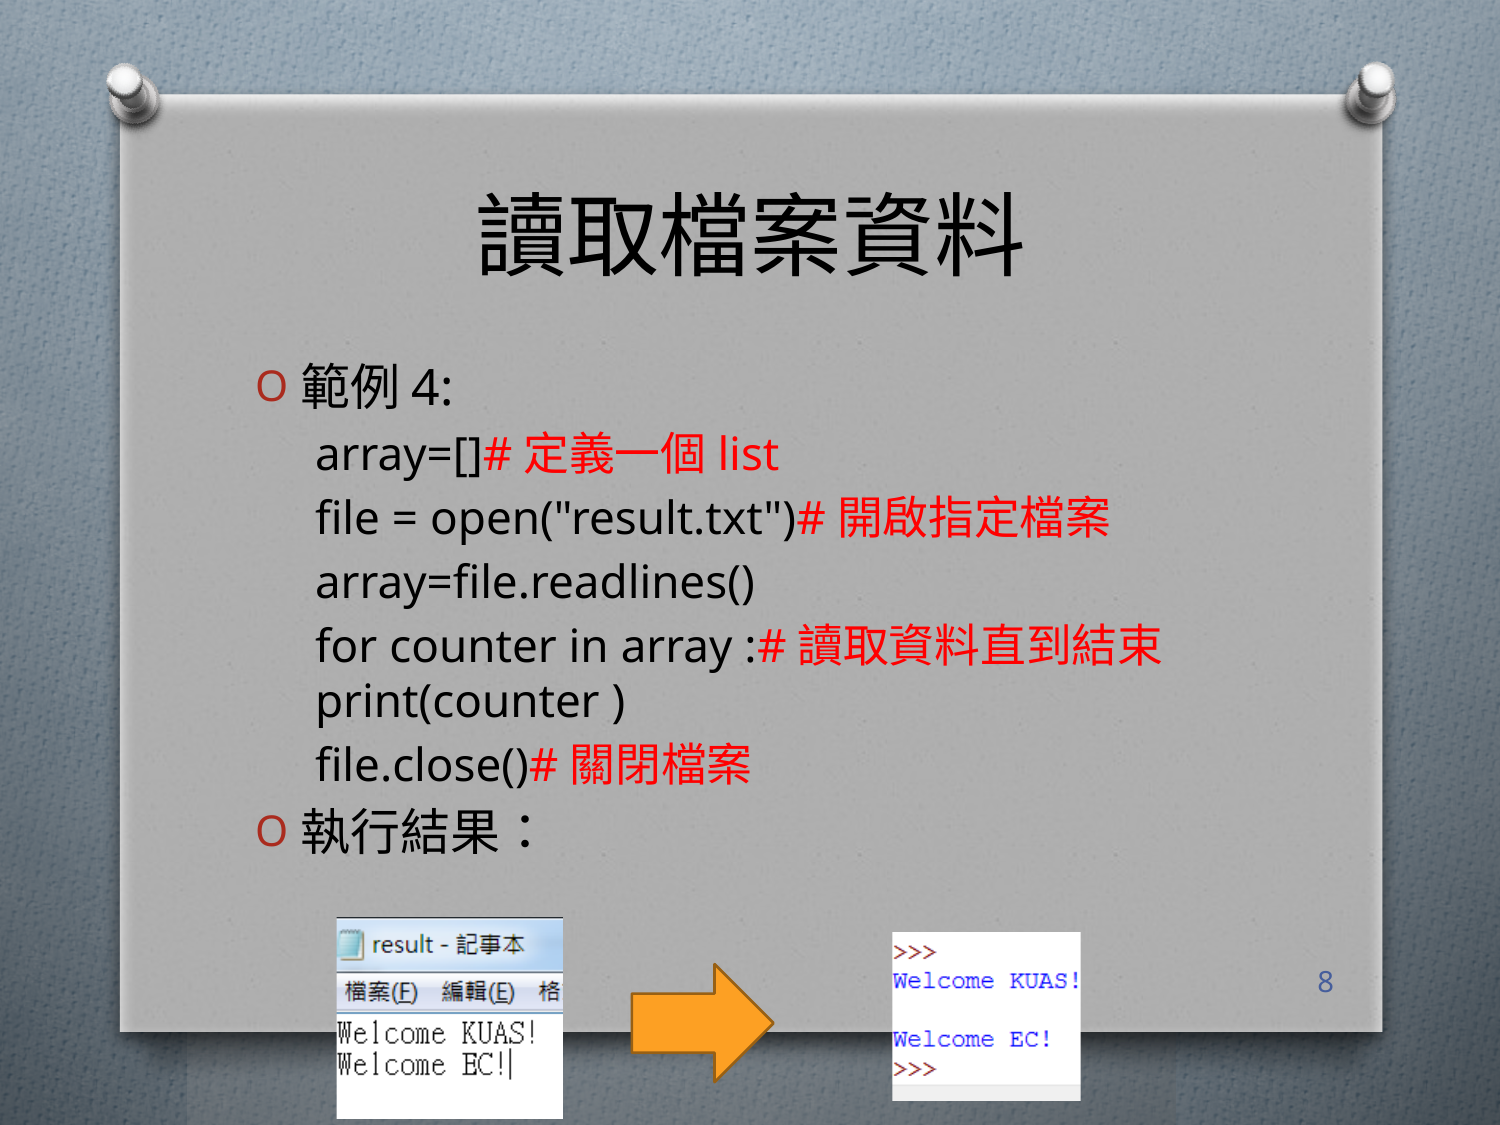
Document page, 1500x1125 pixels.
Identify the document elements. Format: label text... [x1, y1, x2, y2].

title 讀取檔案資料 [179, 134, 1323, 332]
picture [75, 29, 198, 153]
picture [892, 931, 1081, 1101]
picture [1317, 35, 1439, 156]
text_box [630, 962, 775, 1084]
picture [336, 913, 564, 1119]
list 範例4: array=[]#定義一個list file = open("result.txt")#開啟指定檔案 array=file.readlines() for counter in array :#讀取資料直到結束 print(counter ) file.close()#關閉檔案 執行結果： [240, 347, 1257, 939]
slide_number 8 [1258, 952, 1350, 1013]
